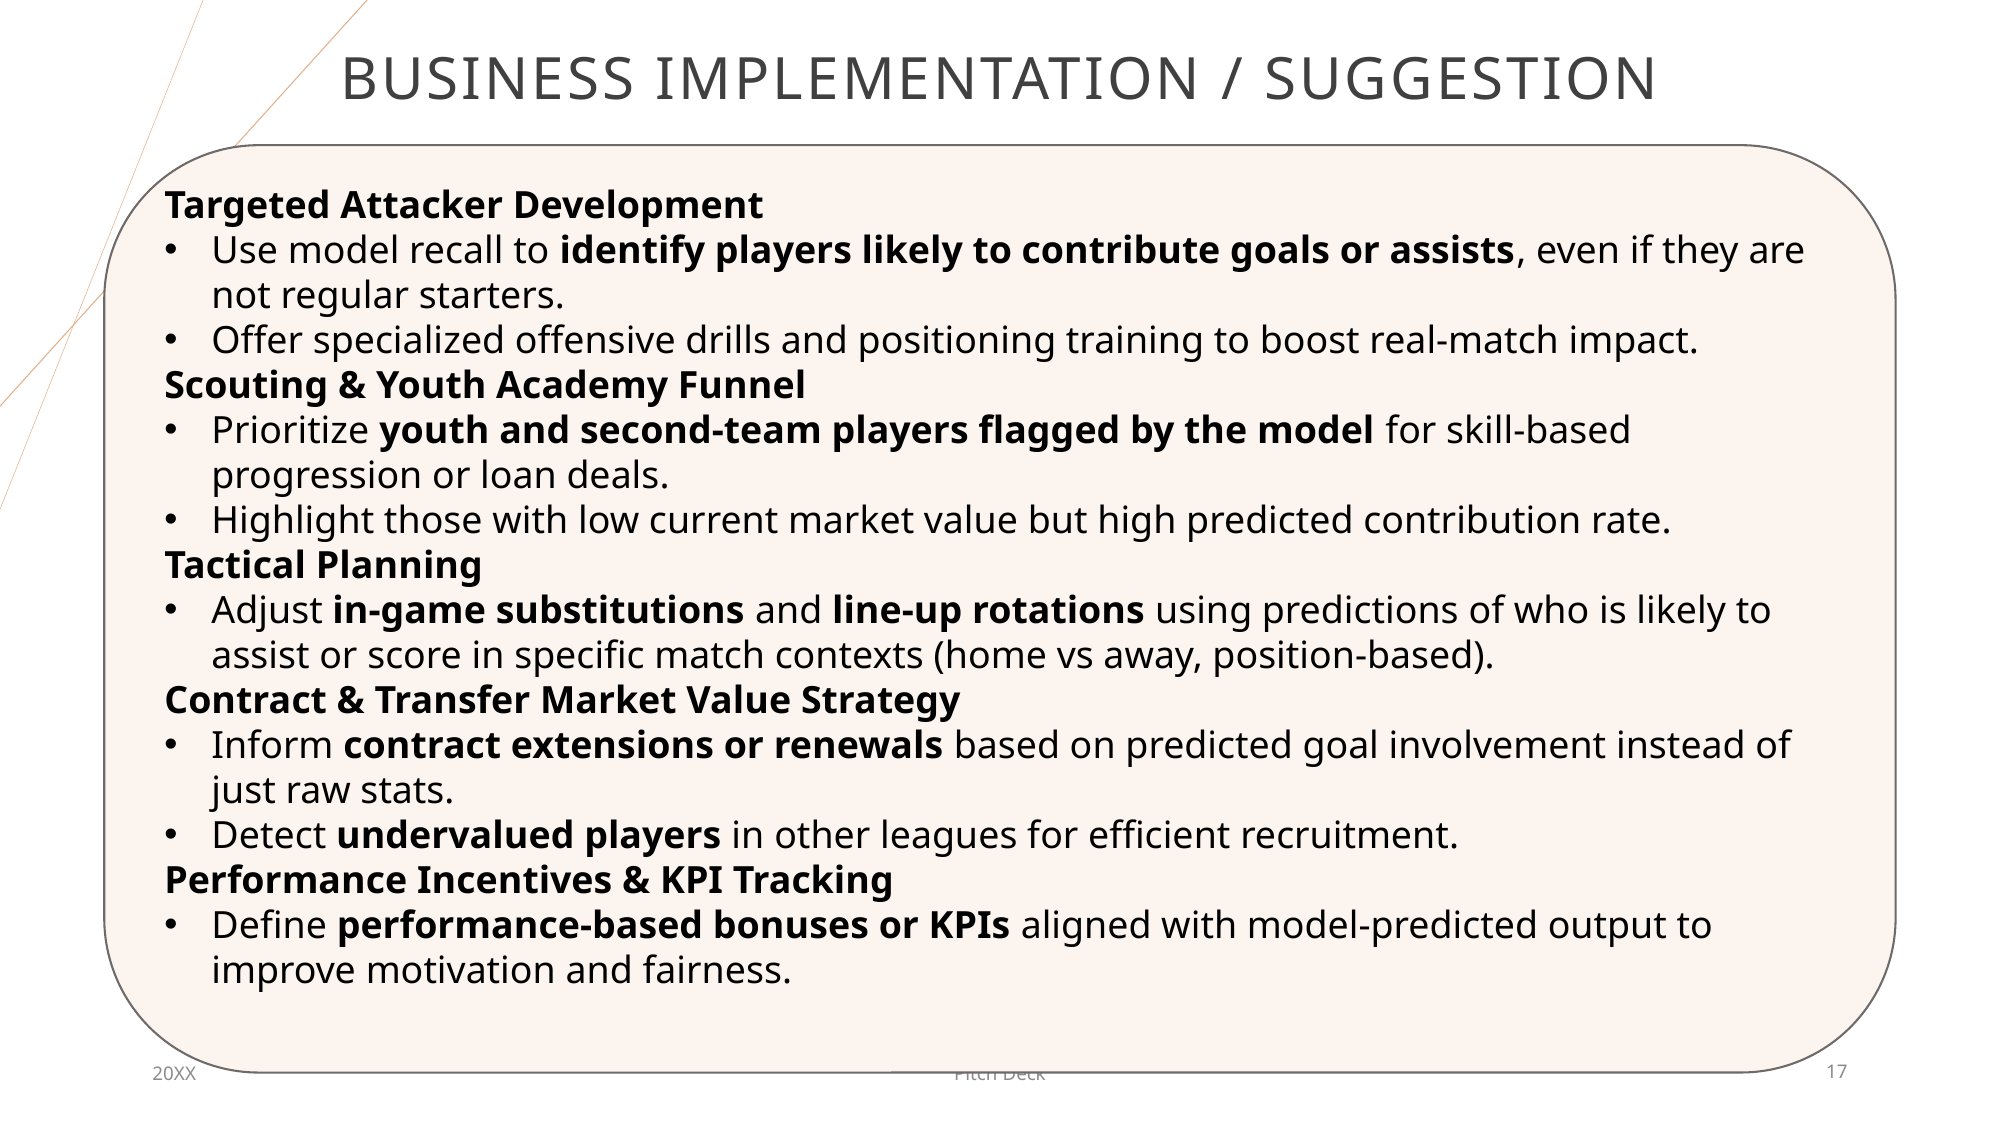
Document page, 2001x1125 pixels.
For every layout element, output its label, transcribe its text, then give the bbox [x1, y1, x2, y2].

slide_number 17 [1412, 1042, 1863, 1103]
footer Pitch Deck [662, 1074, 1338, 1103]
title Business implementation / suggestion [309, 0, 1691, 144]
text_box Targeted Attacker Development Use model recall to identify players likely to contribute goals or assists, even if they are not regular starters. Offer specialized offensive drills and positioning training to boost real-match impact. Scouting & Youth Academy Funnel Prioritize youth and second-team players flagged by the model for skill-based progression or loan deals. Highlight those with low current market value but high predicted contribution rate. Tactical Planning Adjust in-game substitutions and line-up rotations using predictions of who is likely to assist or score in specific match contexts (home vs away, position-based). Contract & Transfer Market Value Strategy Inform contract extensions or renewals based on predicted goal involvement instead of just raw stats. Detect undervalued players in other leagues for efficient recruitment. Performance Incentives & KPI Tracking Define performance-based bonuses or KPIs aligned with model-predicted output to improve motivation and fairness. [103, 144, 1897, 1074]
slide_number 20XX [137, 1042, 588, 1103]
